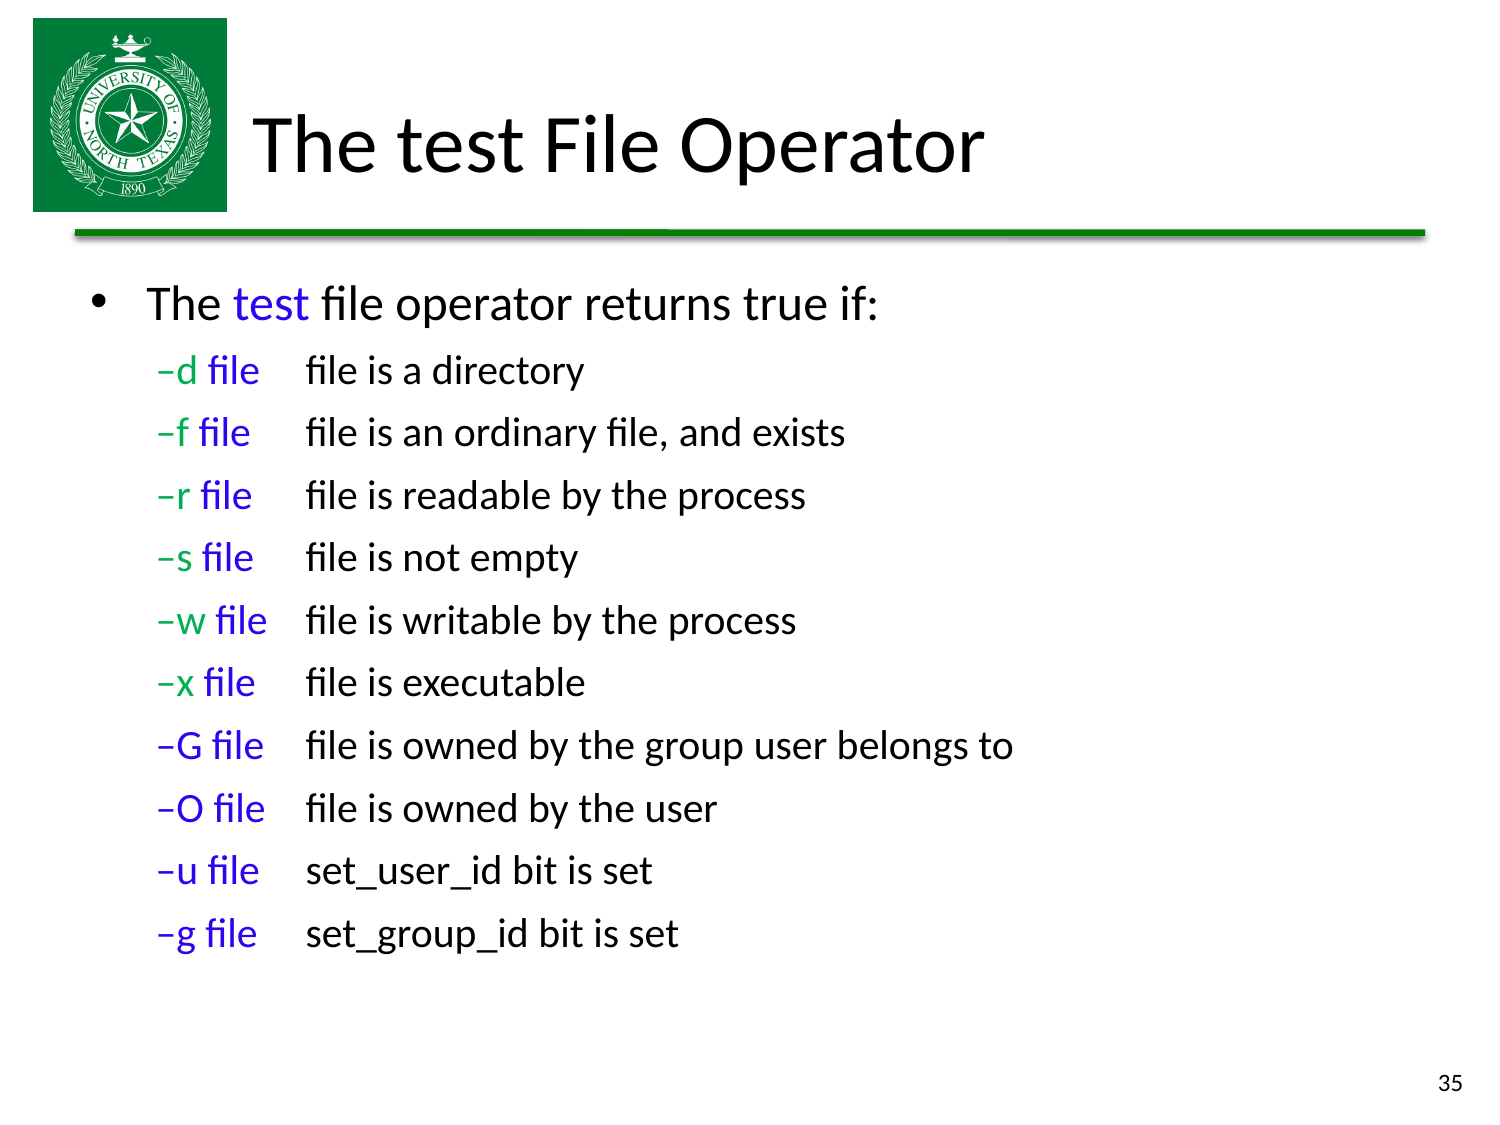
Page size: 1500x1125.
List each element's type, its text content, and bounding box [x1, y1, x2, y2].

picture [33, 17, 228, 212]
slide_number 35 [1418, 1051, 1479, 1112]
list The test file operator returns true if: –d file file is a directory –f file file is an ordinary file, and exists –r file file is readable by the process –s file file is not empty –w file file is writable by the process –x file file is executable –G file file is owned by the group user belongs to –O file file is owned by the user –u file set_user_id bit is set –g file set_group_id bit is set [75, 262, 1425, 1052]
title The test File Operator [237, 45, 1479, 233]
